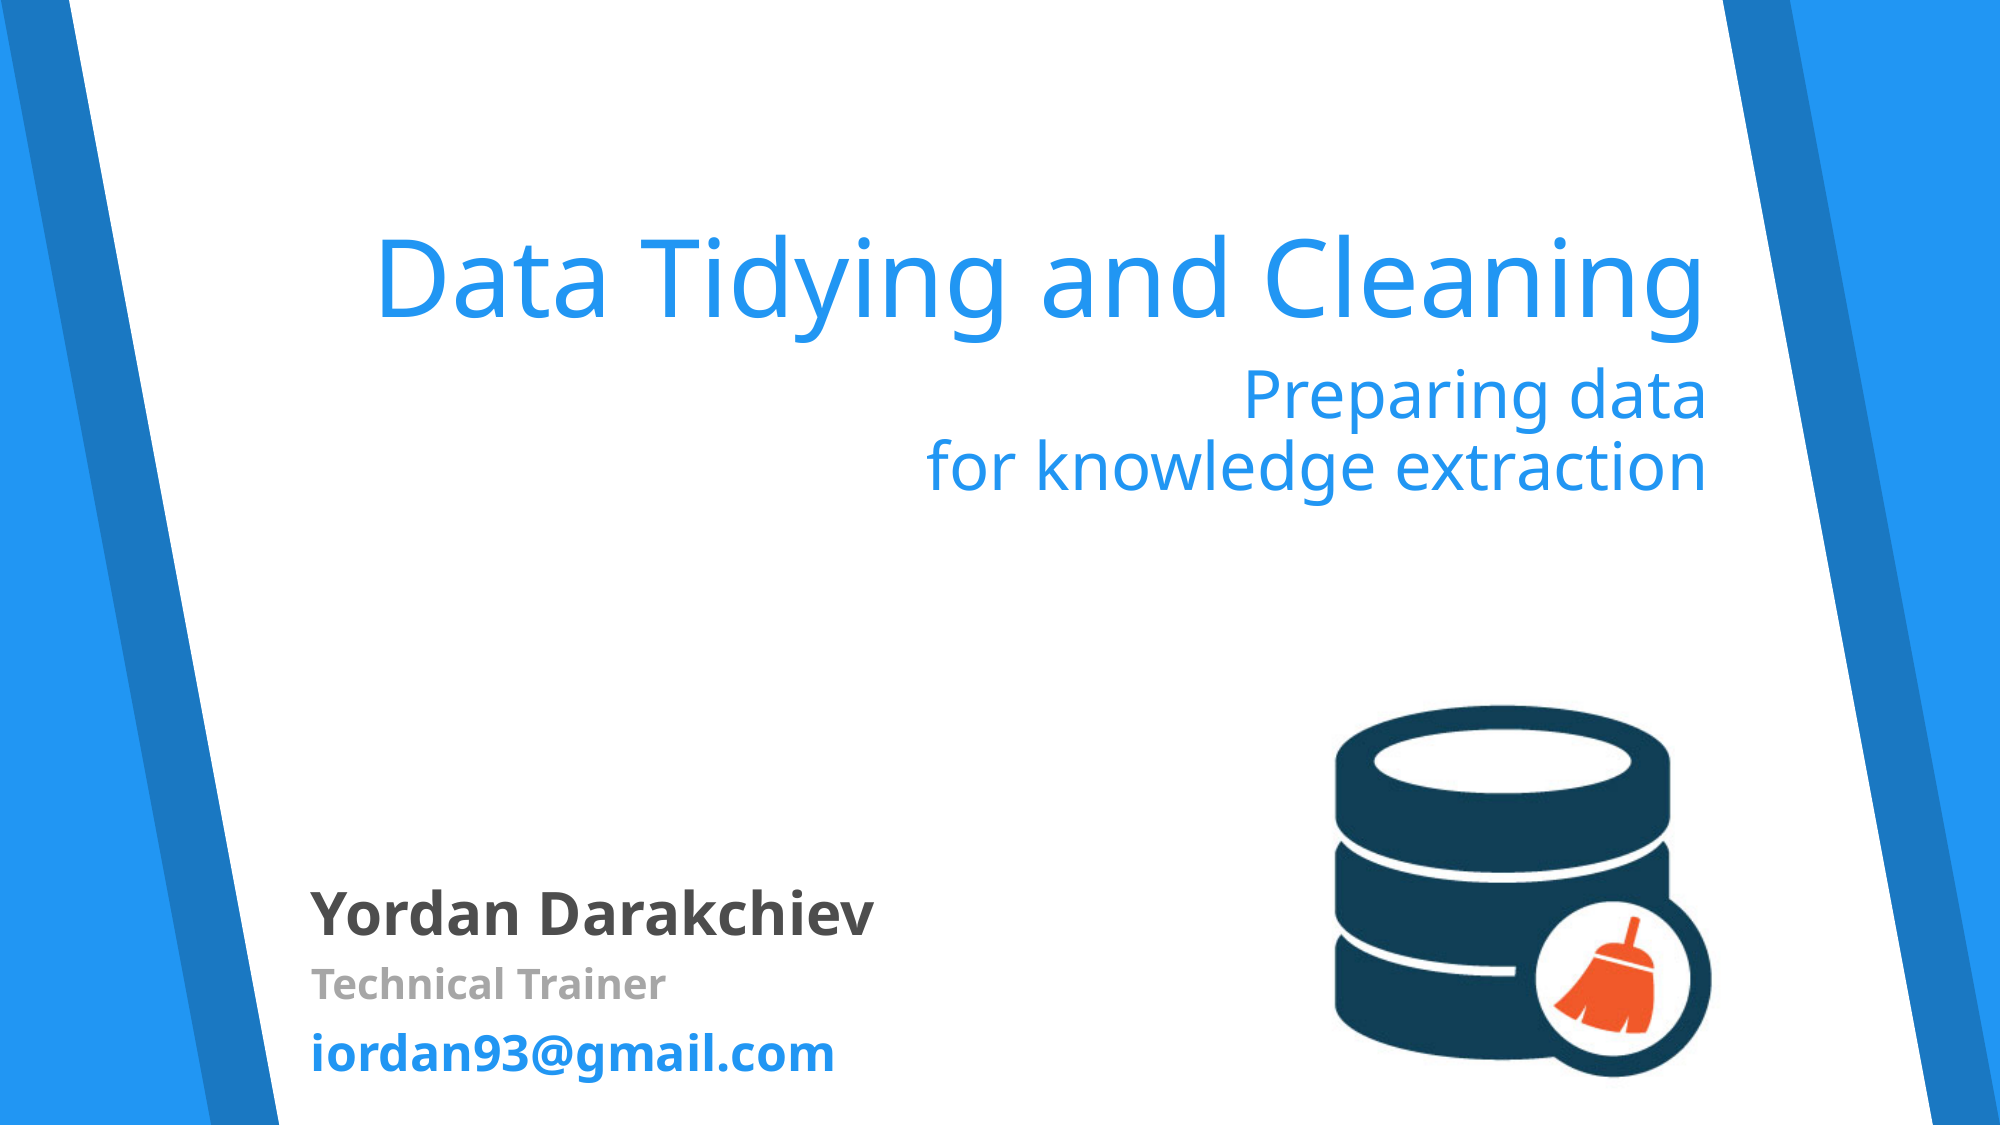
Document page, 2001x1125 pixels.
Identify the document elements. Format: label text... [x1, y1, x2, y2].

list Technical Trainer [295, 956, 999, 1017]
picture [1321, 689, 1727, 1094]
title Data Tidying and Cleaning [135, 22, 1725, 349]
list iordan93@gmail.com [295, 1020, 999, 1094]
subtitle Preparing data for knowledge extraction [180, 353, 1725, 582]
list Yordan Darakchiev [295, 875, 999, 956]
